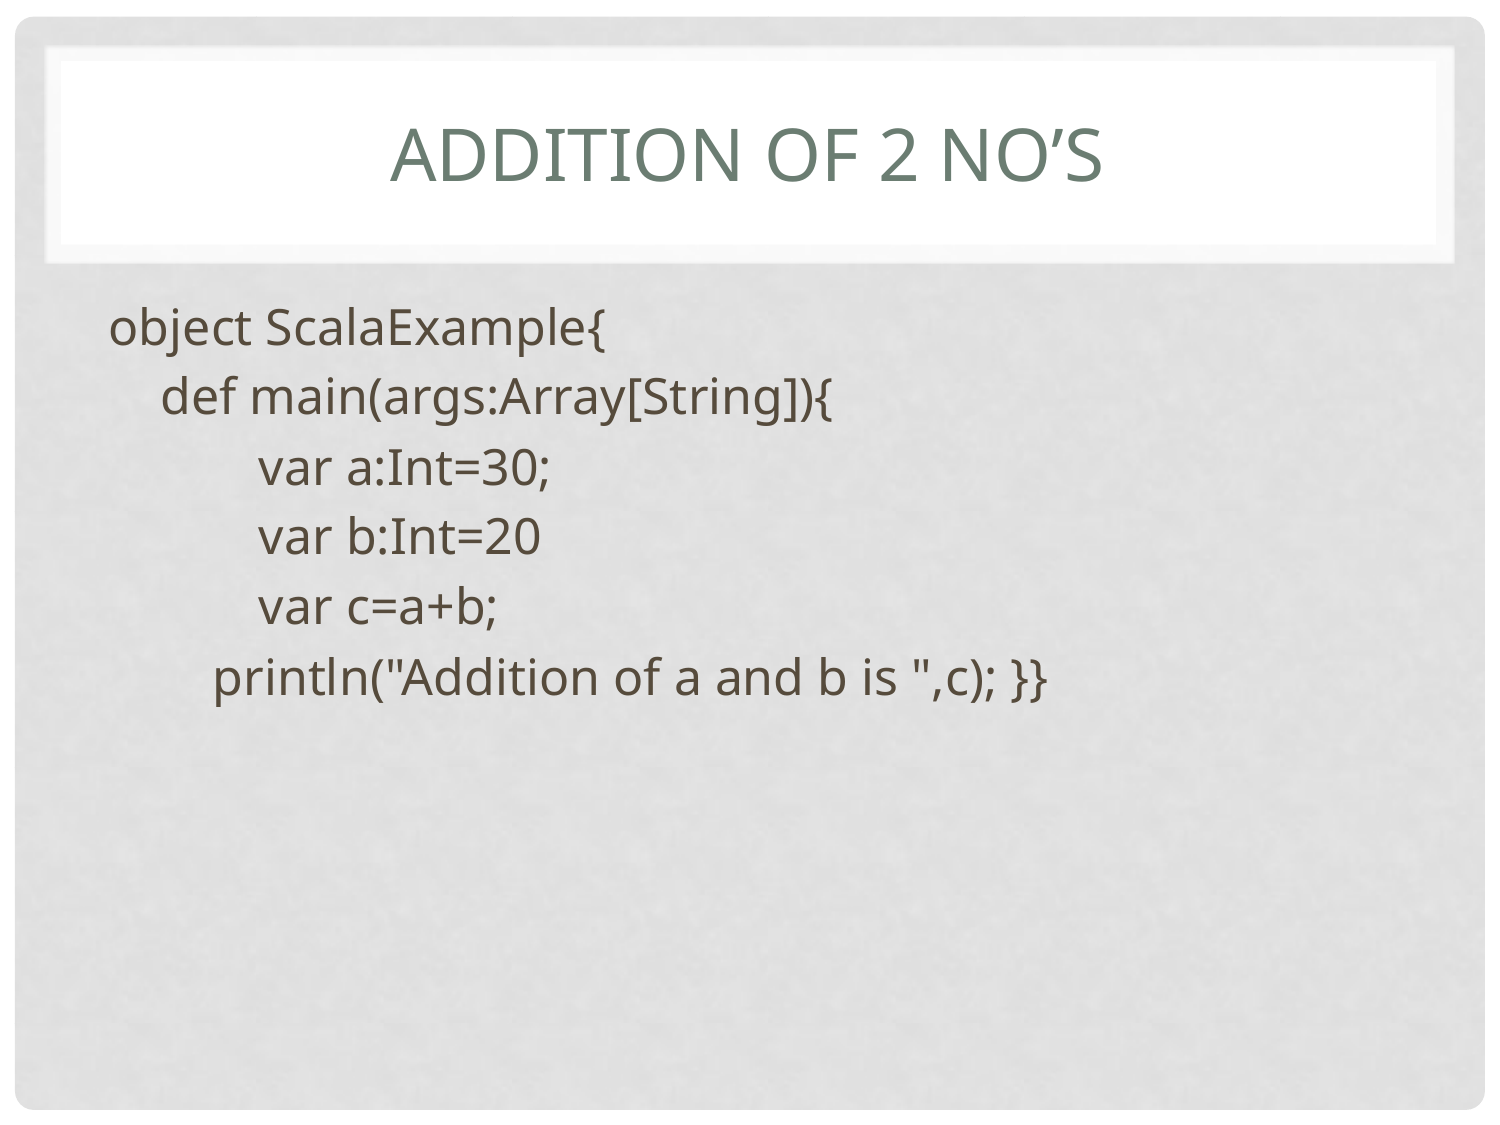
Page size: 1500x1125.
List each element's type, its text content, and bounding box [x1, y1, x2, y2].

list object ScalaExample{ def main(args:Array[String]){ var a:Int=30; var b:Int=20 var c=a+b; println("Addition of a and b is ",c); }} [75, 287, 1425, 1005]
title Addition of 2 no’s [69, 66, 1425, 238]
